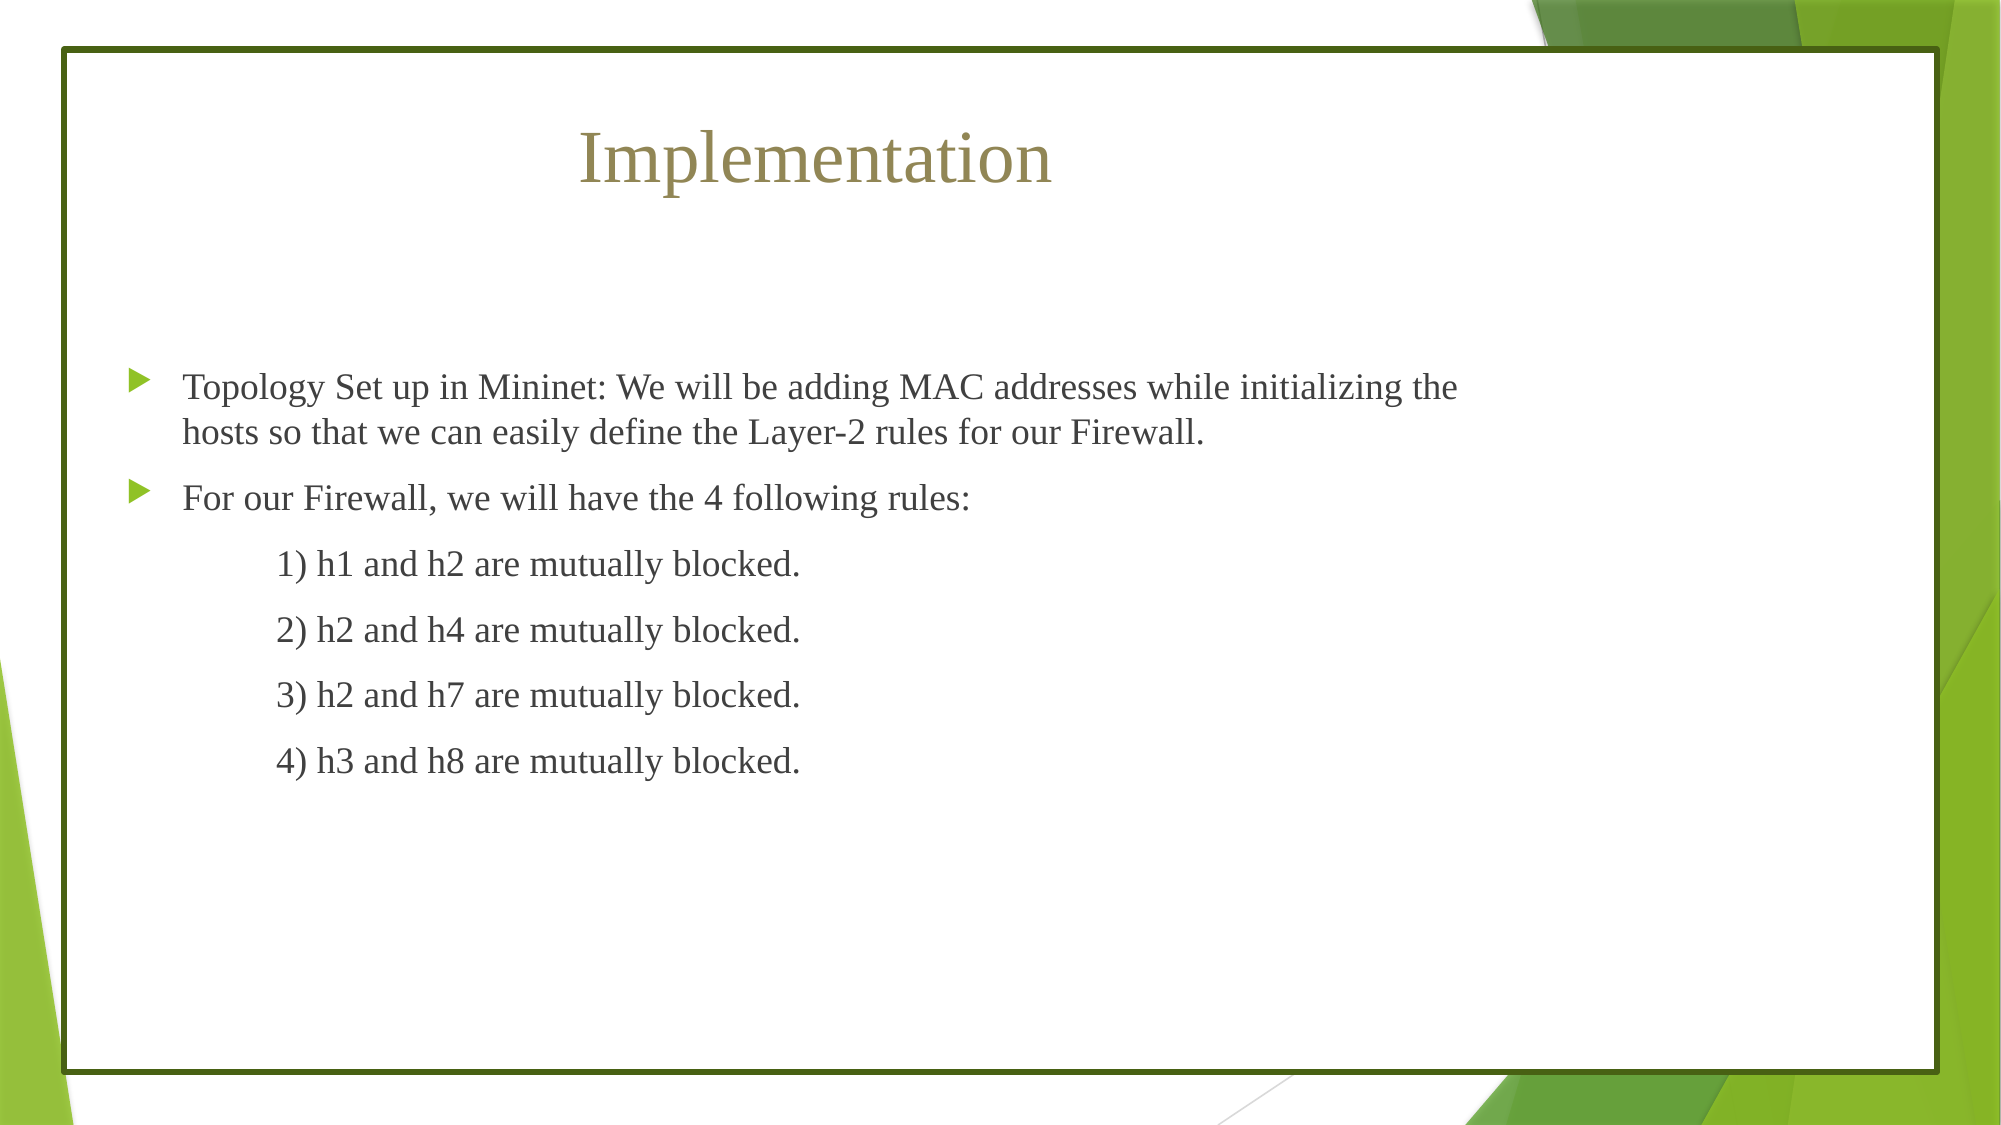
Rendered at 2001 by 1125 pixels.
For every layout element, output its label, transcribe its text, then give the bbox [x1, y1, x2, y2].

text_box [63, 48, 1938, 1073]
title Implementation [111, 99, 1522, 317]
list Topology Set up in Mininet: We will be adding MAC addresses while initializing the hosts so that we can easily define the Layer-2 rules for our Firewall. For our Firewall, we will have the 4 following rules: 1) h1 and h2 are mutually blocked. 2) h2 and h4 are mutually blocked. 3) h2 and h7 are mutually blocked. 4) h3 and h8 are mutually blocked. [111, 354, 1522, 992]
